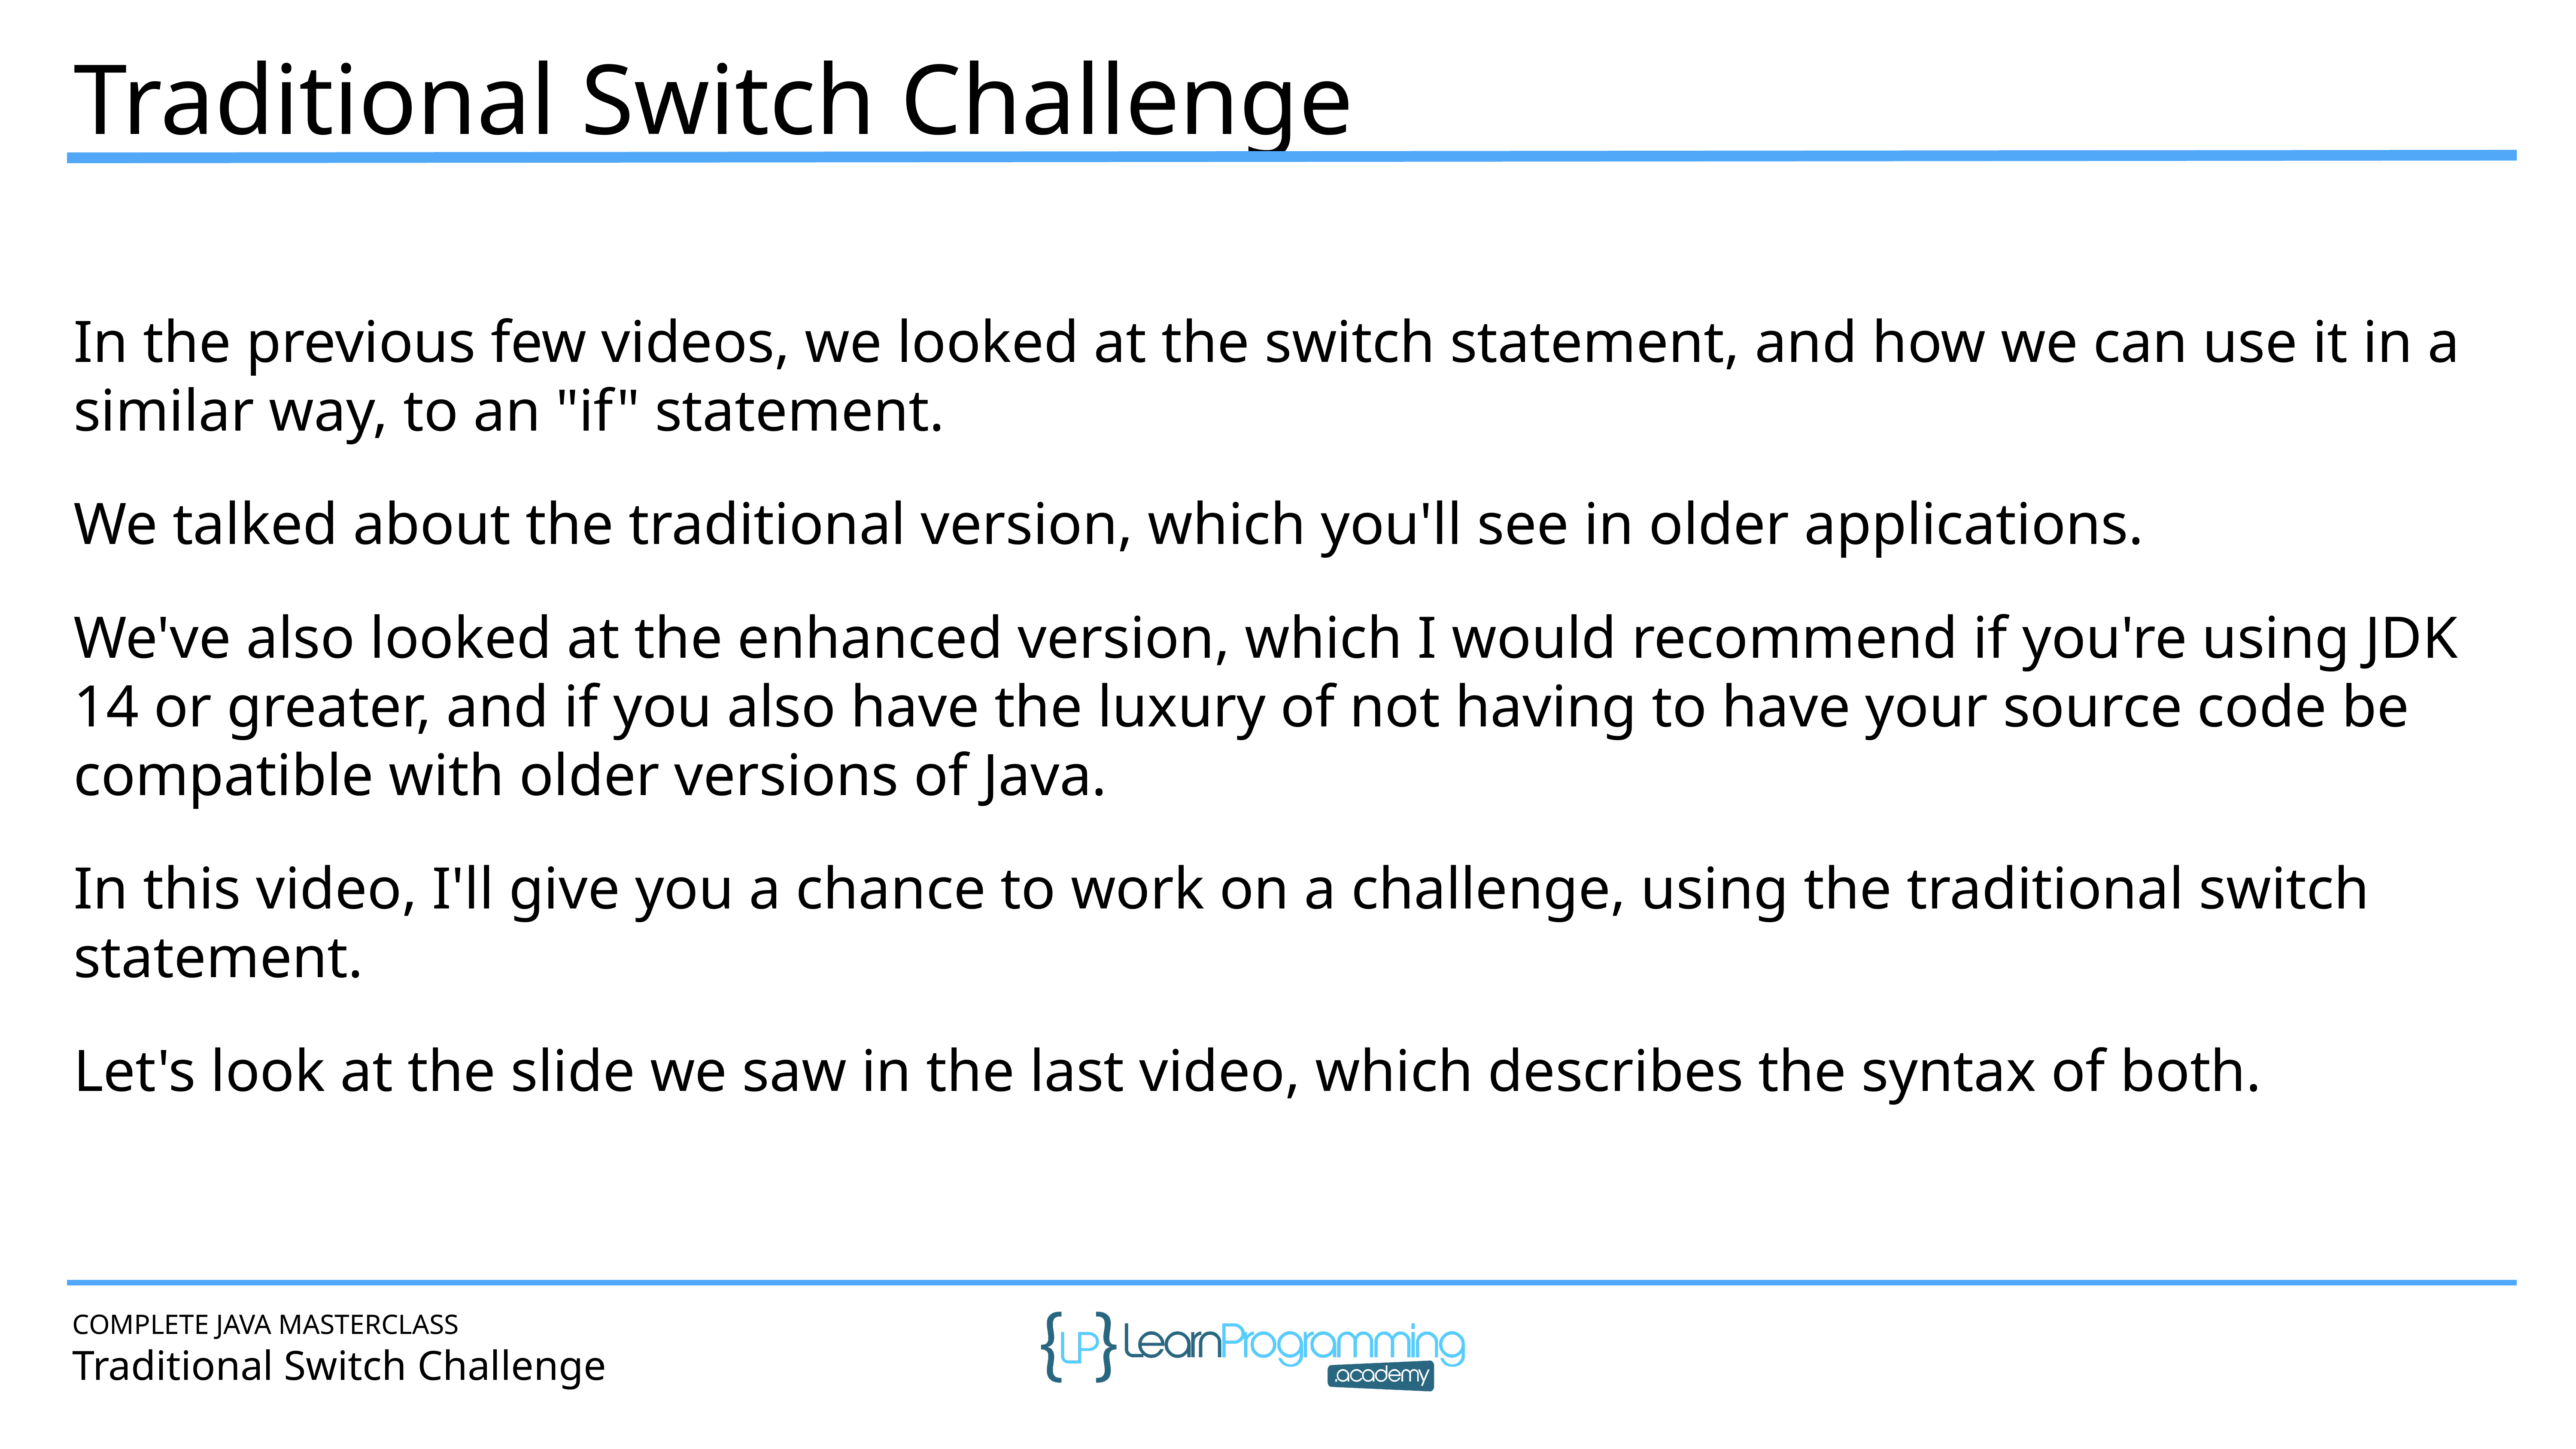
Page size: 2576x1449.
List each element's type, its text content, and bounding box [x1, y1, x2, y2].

text_box COMPLETE JAVA MASTERCLASS Traditional Switch Challenge [67, 1302, 1030, 1394]
text_box Traditional Switch Challenge [68, 32, 1360, 159]
picture [1032, 1302, 1477, 1400]
text_box In the previous few videos, we looked at the switch statement, and how we can use it in a similar way, to an "if" statement. We talked about the traditional version, which you'll see in older applications. We've also looked at the enhanced version, which I would recommend if you're using JDK 14 or greater, and if you also have the luxury of not having to have your source code be compatible with older versions of Java. In this video, I'll give you a chance to work on a challenge, using the traditional switch statement. Let's look at the slide we saw in the last video, which describes the syntax of both. [67, 301, 2517, 1139]
